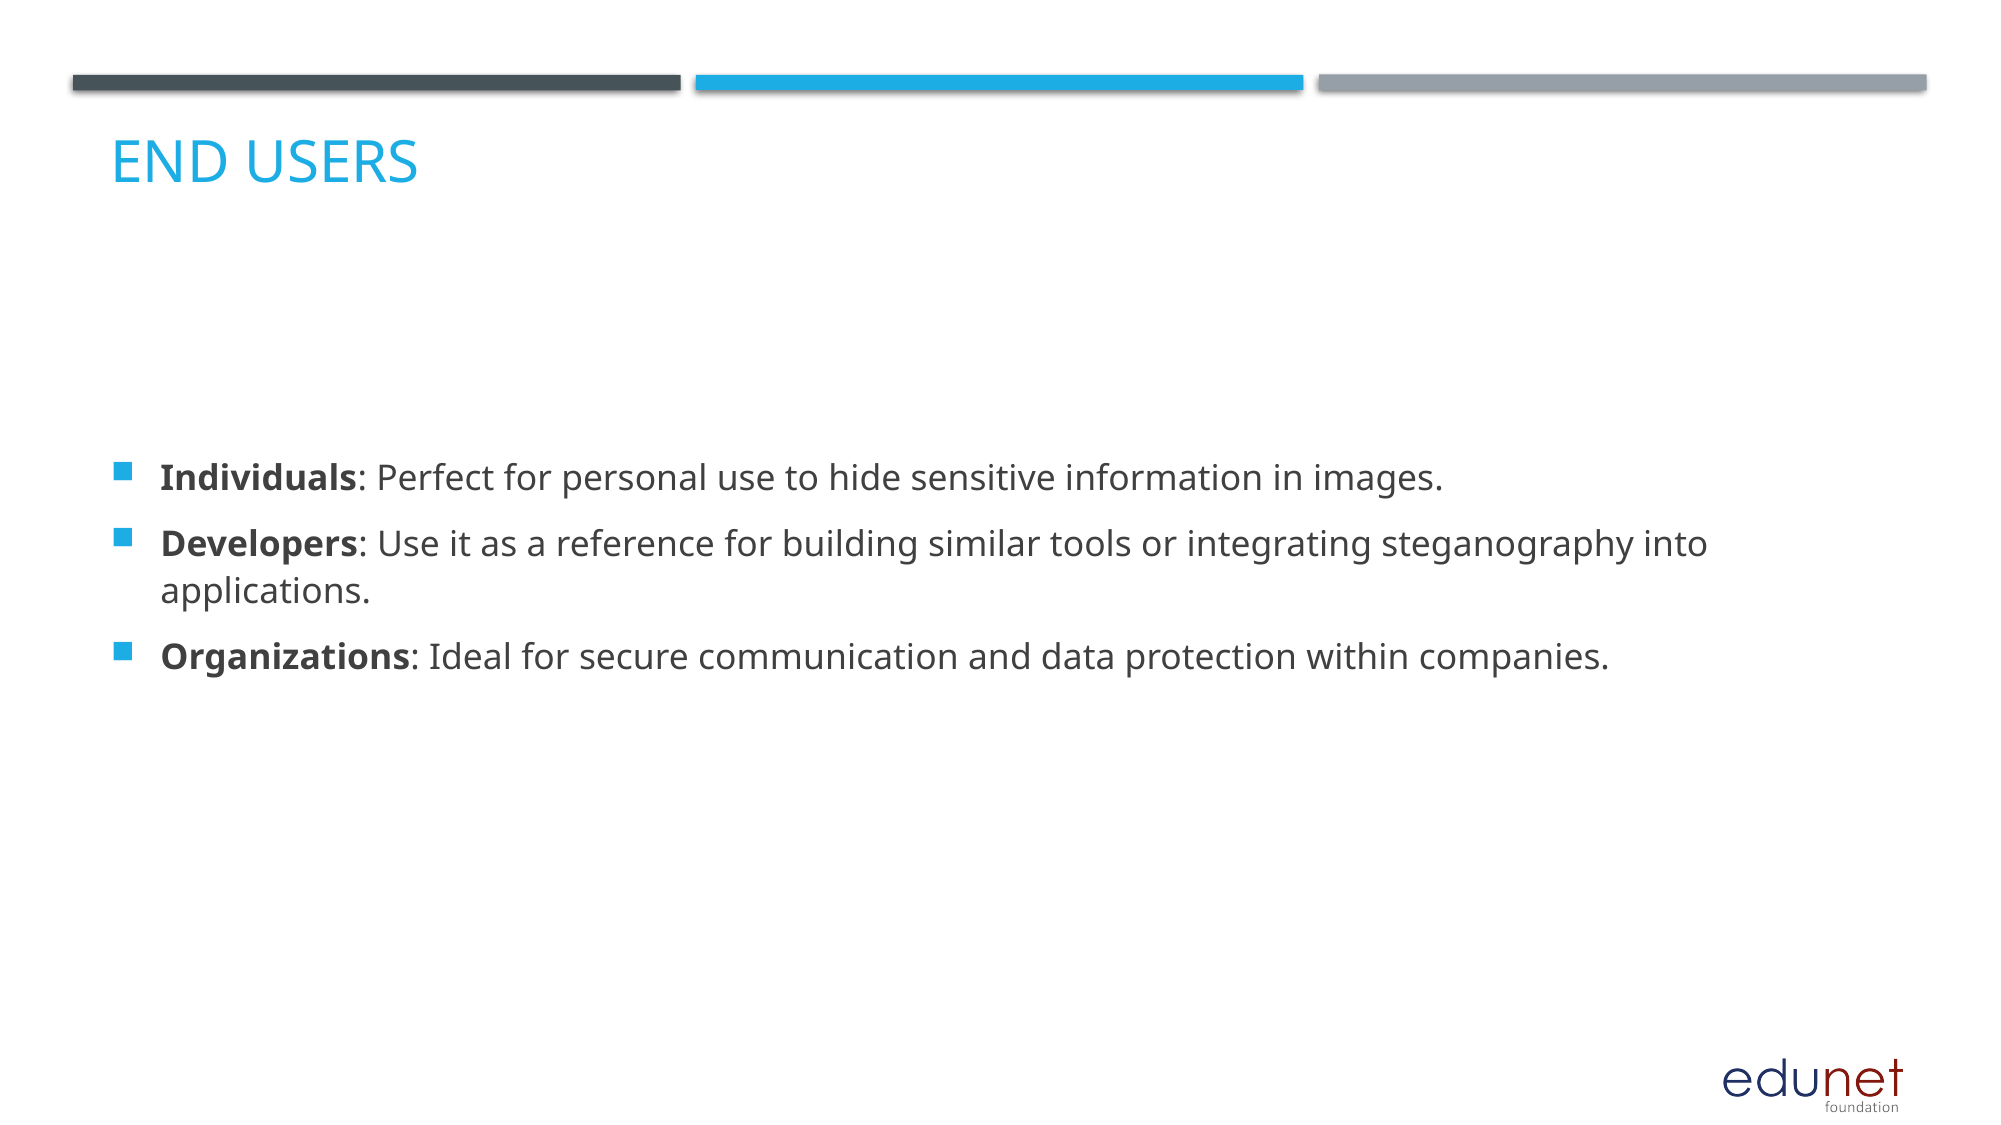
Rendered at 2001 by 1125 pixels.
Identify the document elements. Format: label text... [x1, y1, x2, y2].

list Individuals: Perfect for personal use to hide sensitive information in images. Developers: Use it as a reference for building similar tools or integrating steganography into applications. Organizations: Ideal for secure communication and data protection within companies. [95, 213, 1905, 981]
picture [1719, 1056, 1905, 1116]
title End users [95, 115, 1905, 203]
